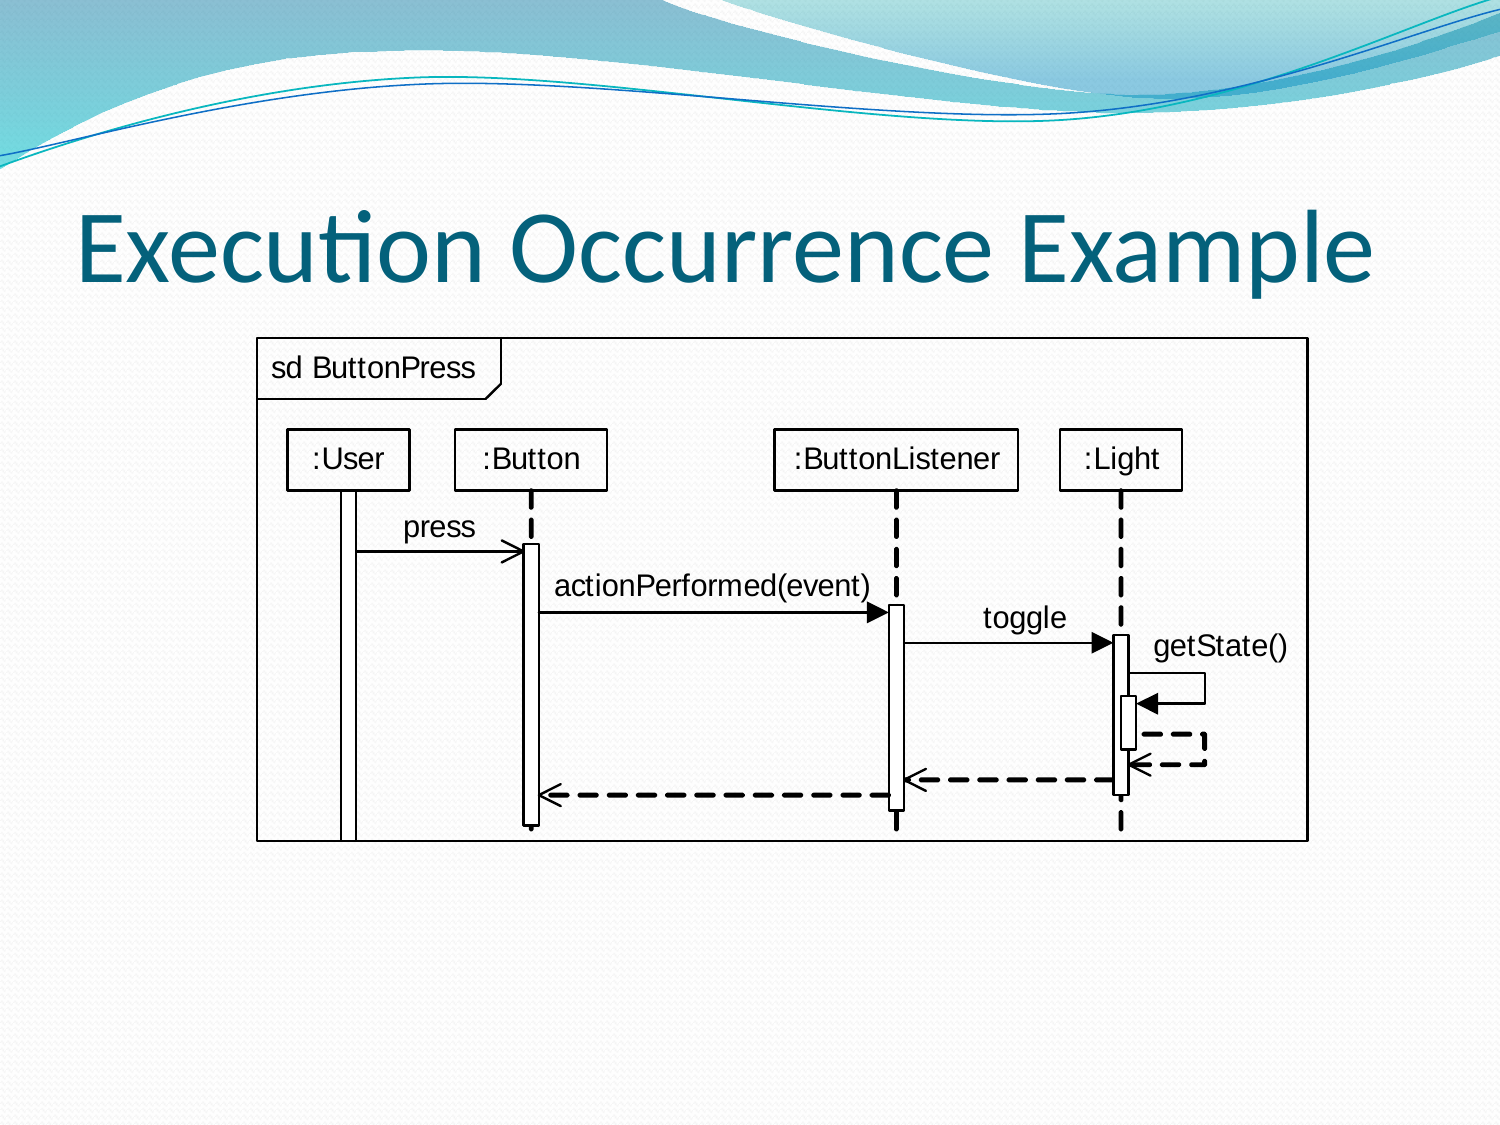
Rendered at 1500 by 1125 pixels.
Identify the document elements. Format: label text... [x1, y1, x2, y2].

title Execution Occurrence Example [75, 115, 1425, 304]
picture [251, 332, 1313, 847]
